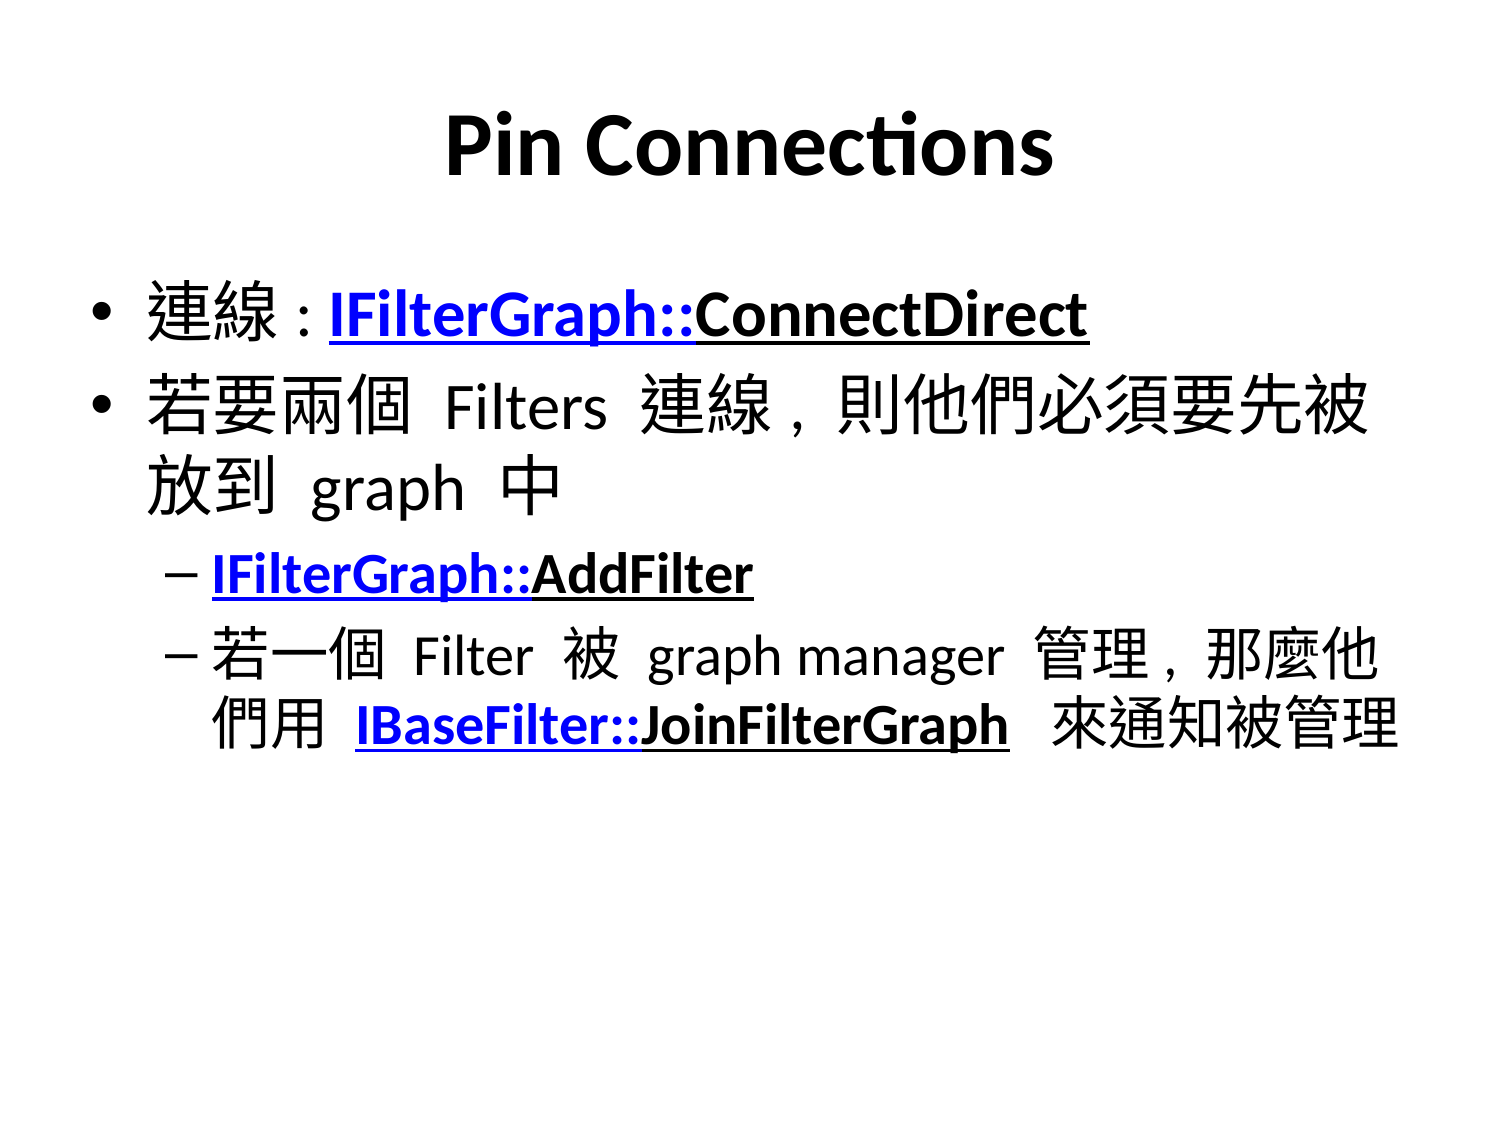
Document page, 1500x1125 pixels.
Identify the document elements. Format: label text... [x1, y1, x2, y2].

title Pin Connections [75, 45, 1425, 233]
list 連線: IFilterGraph::ConnectDirect 若要兩個 Filters 連線, 則他們必須要先被放到 graph 中 IFilterGraph::AddFilter 若一個 Filter 被 graph manager 管理, 那麼他們用 IBaseFilter::JoinFilterGraph 來通知被管理 [75, 262, 1425, 1005]
